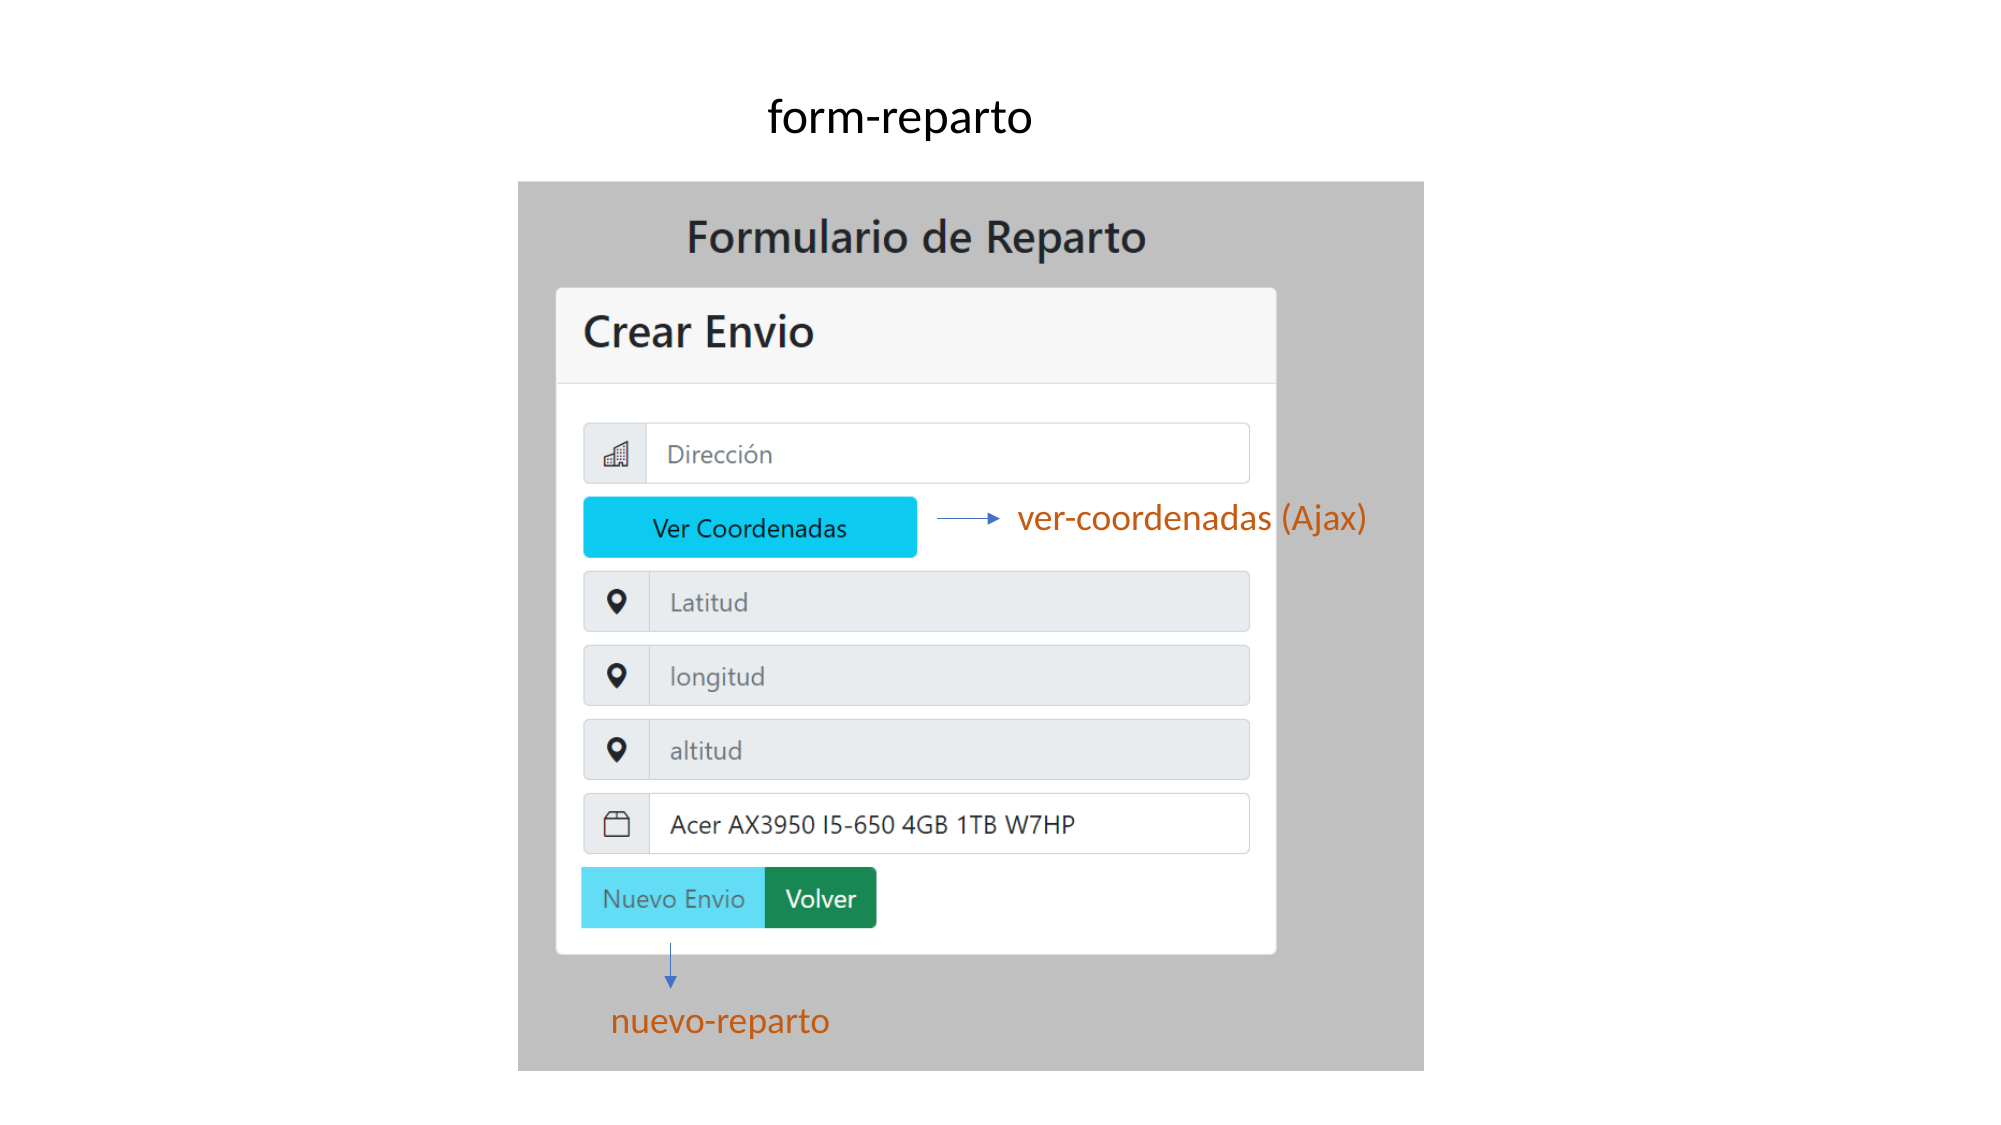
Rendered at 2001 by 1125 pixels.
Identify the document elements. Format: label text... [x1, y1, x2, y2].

picture [517, 181, 1424, 1071]
text_box form-reparto [753, 75, 1048, 151]
